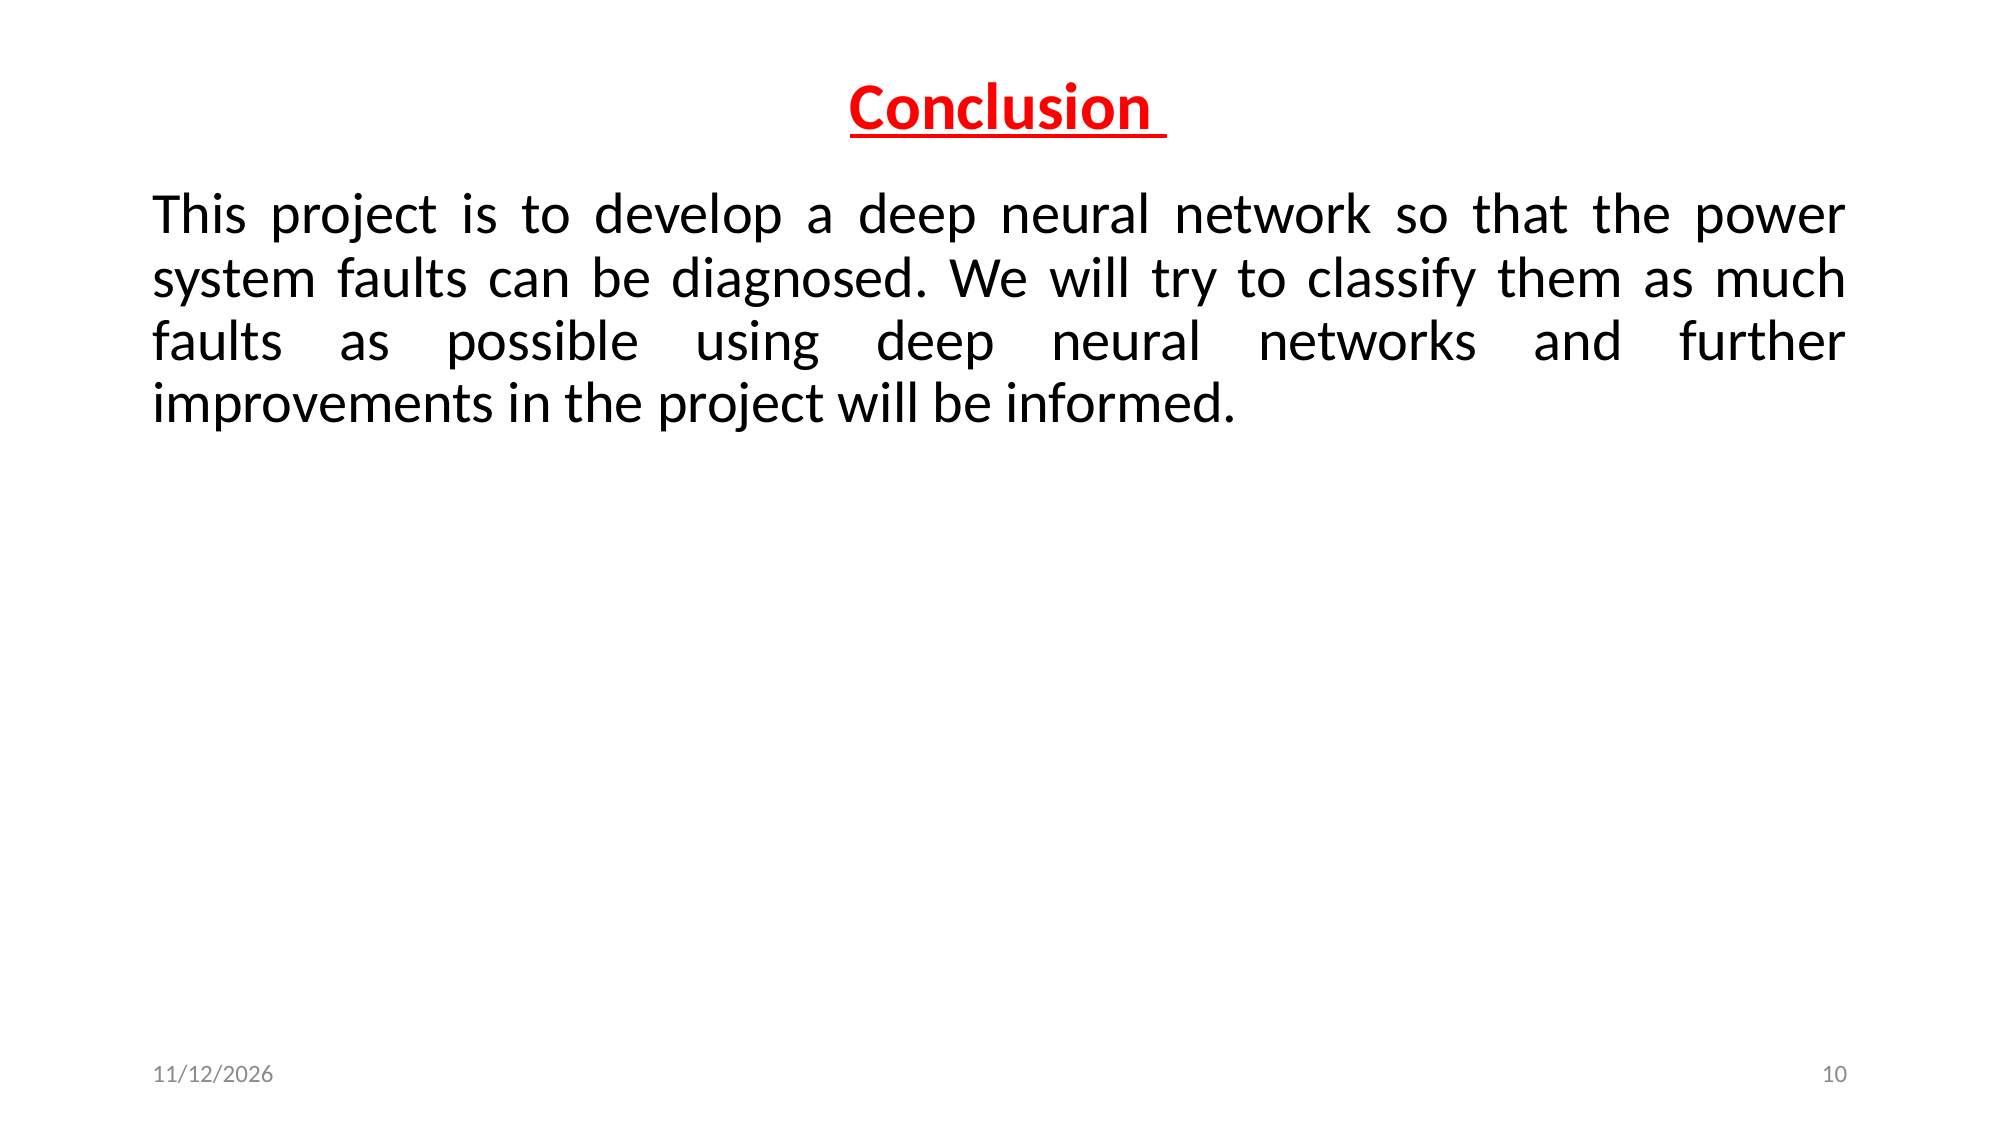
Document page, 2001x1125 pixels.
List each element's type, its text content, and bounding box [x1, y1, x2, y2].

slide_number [137, 1042, 588, 1103]
slide_number 10 [1412, 1042, 1863, 1103]
text_box Conclusion [137, 55, 1880, 151]
list This project is to develop a deep neural network so that the power system faults can be diagnosed. We will try to classify them as much faults as possible using deep neural networks and further improvements in the project will be informed. [137, 176, 1863, 1014]
